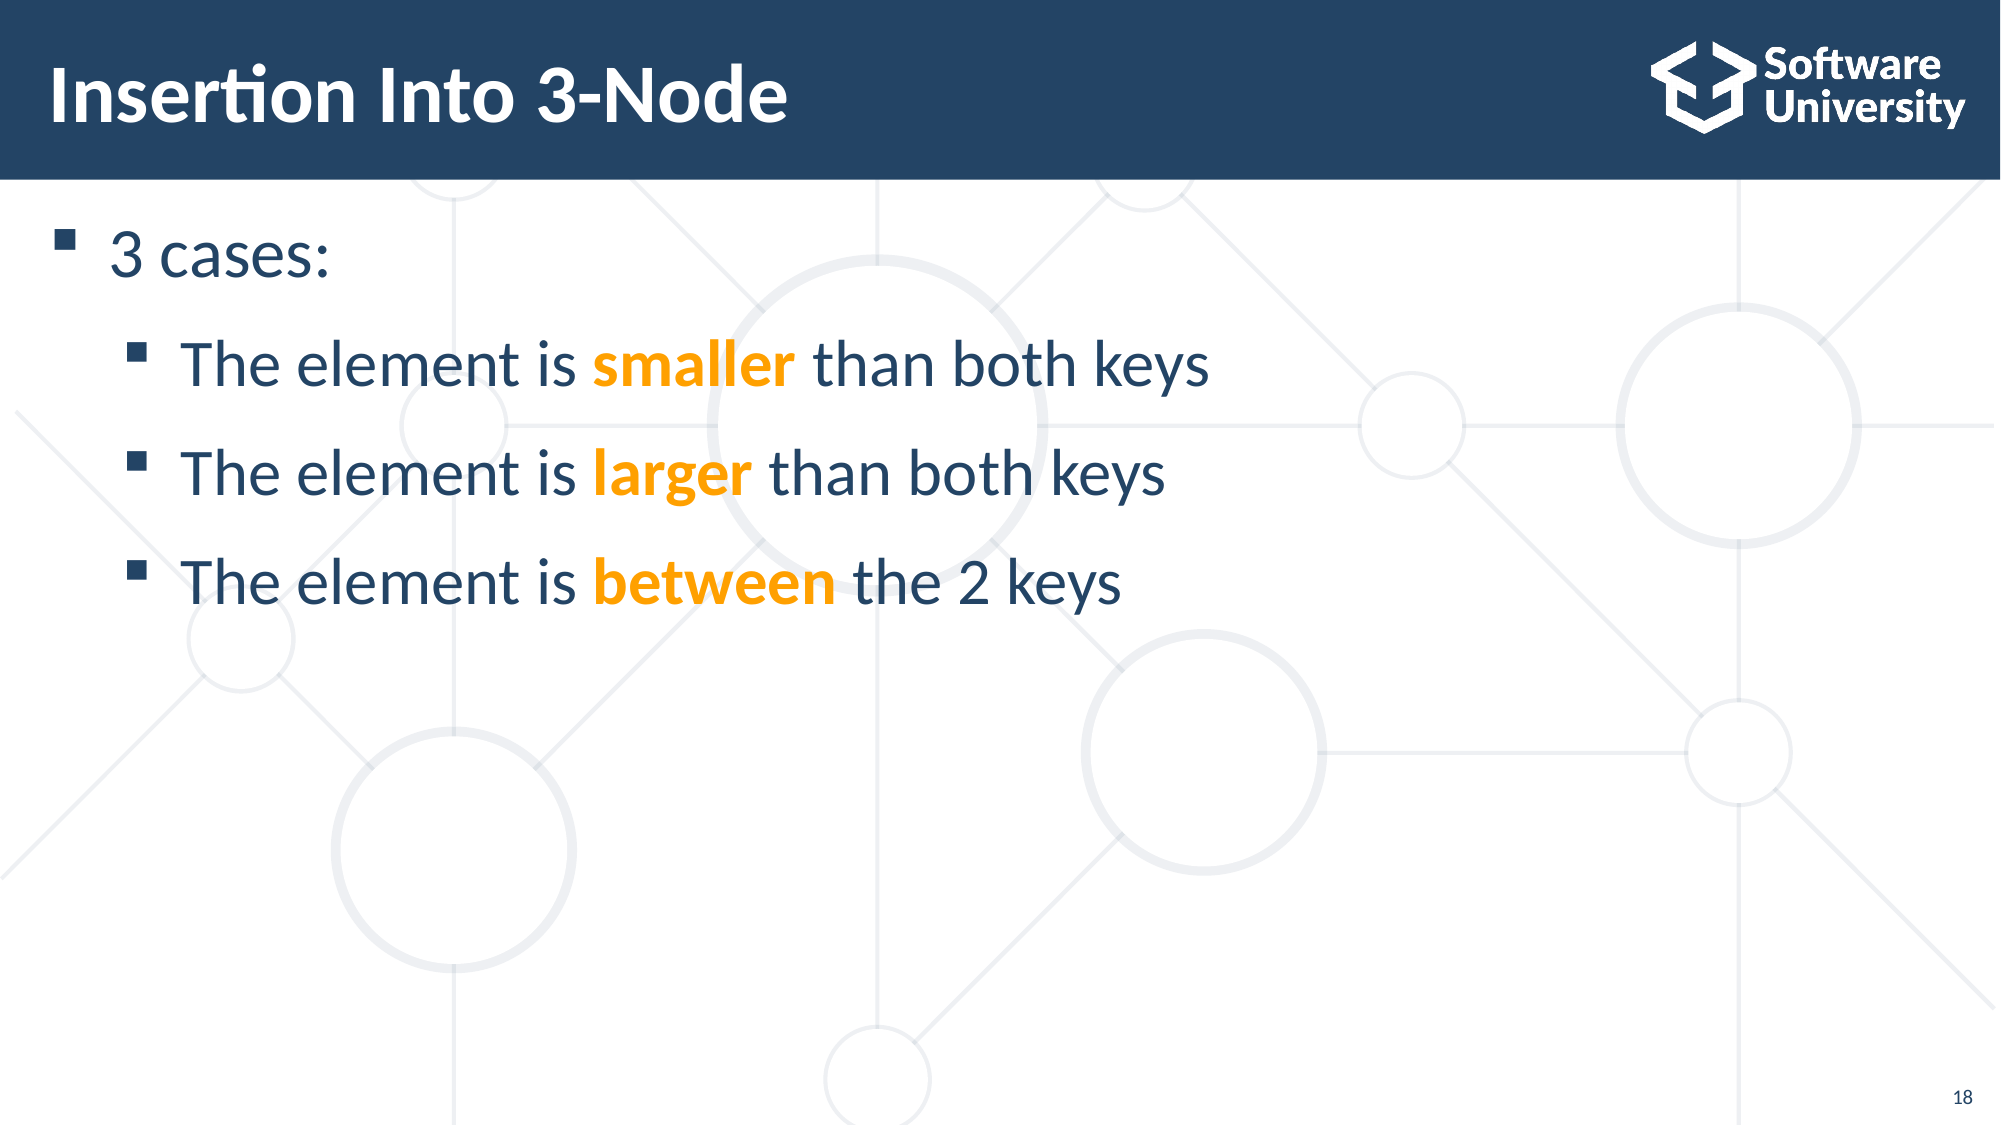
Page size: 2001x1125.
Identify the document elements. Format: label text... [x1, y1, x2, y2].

slide_number 18 [1927, 1067, 1989, 1117]
list 3 cases: The element is smaller than both keys The element is larger than both keys The element is between the 2 keys [31, 196, 1970, 1104]
picture [1651, 41, 1966, 134]
title Insertion Into 3-Node [31, 16, 1625, 162]
